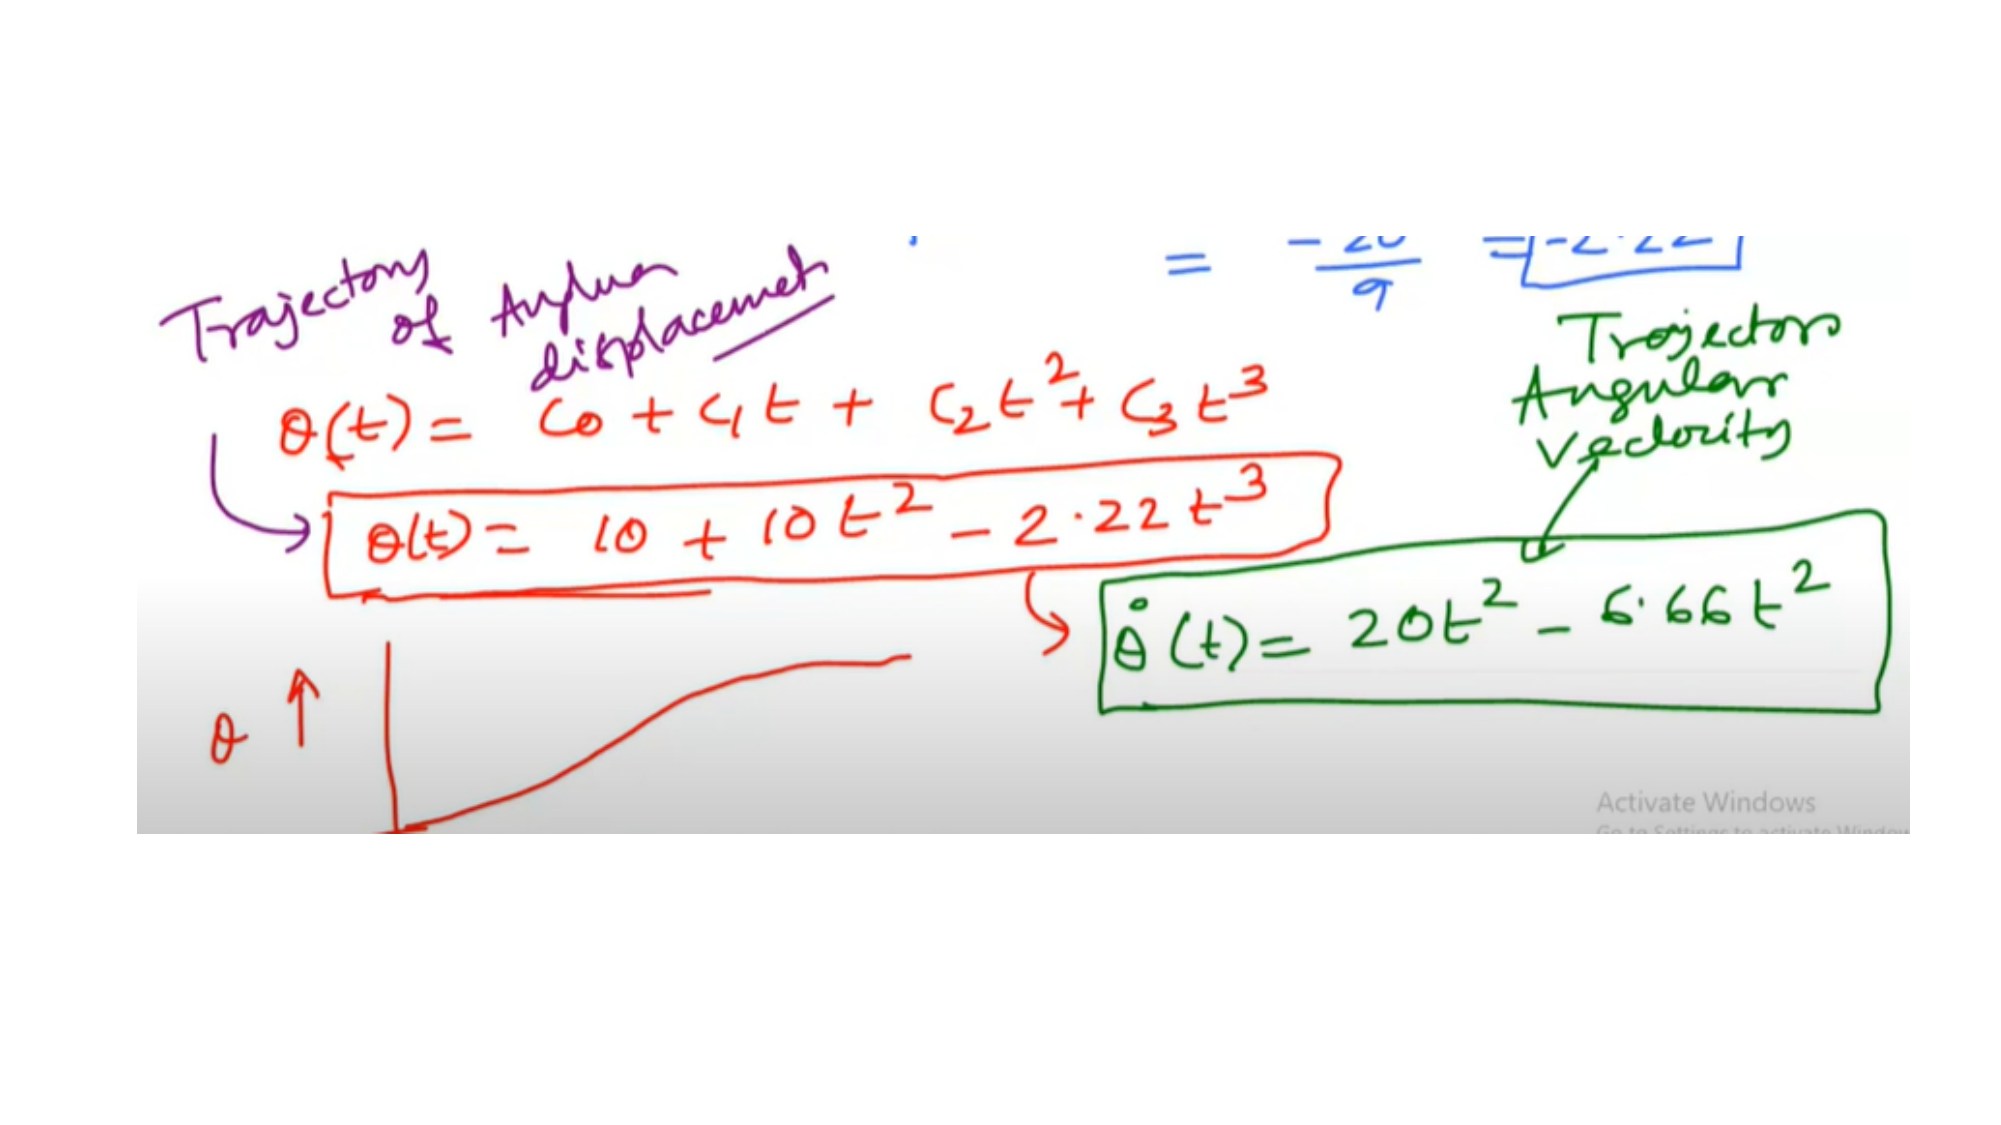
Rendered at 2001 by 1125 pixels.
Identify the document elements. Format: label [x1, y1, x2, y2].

list [137, 236, 1910, 834]
